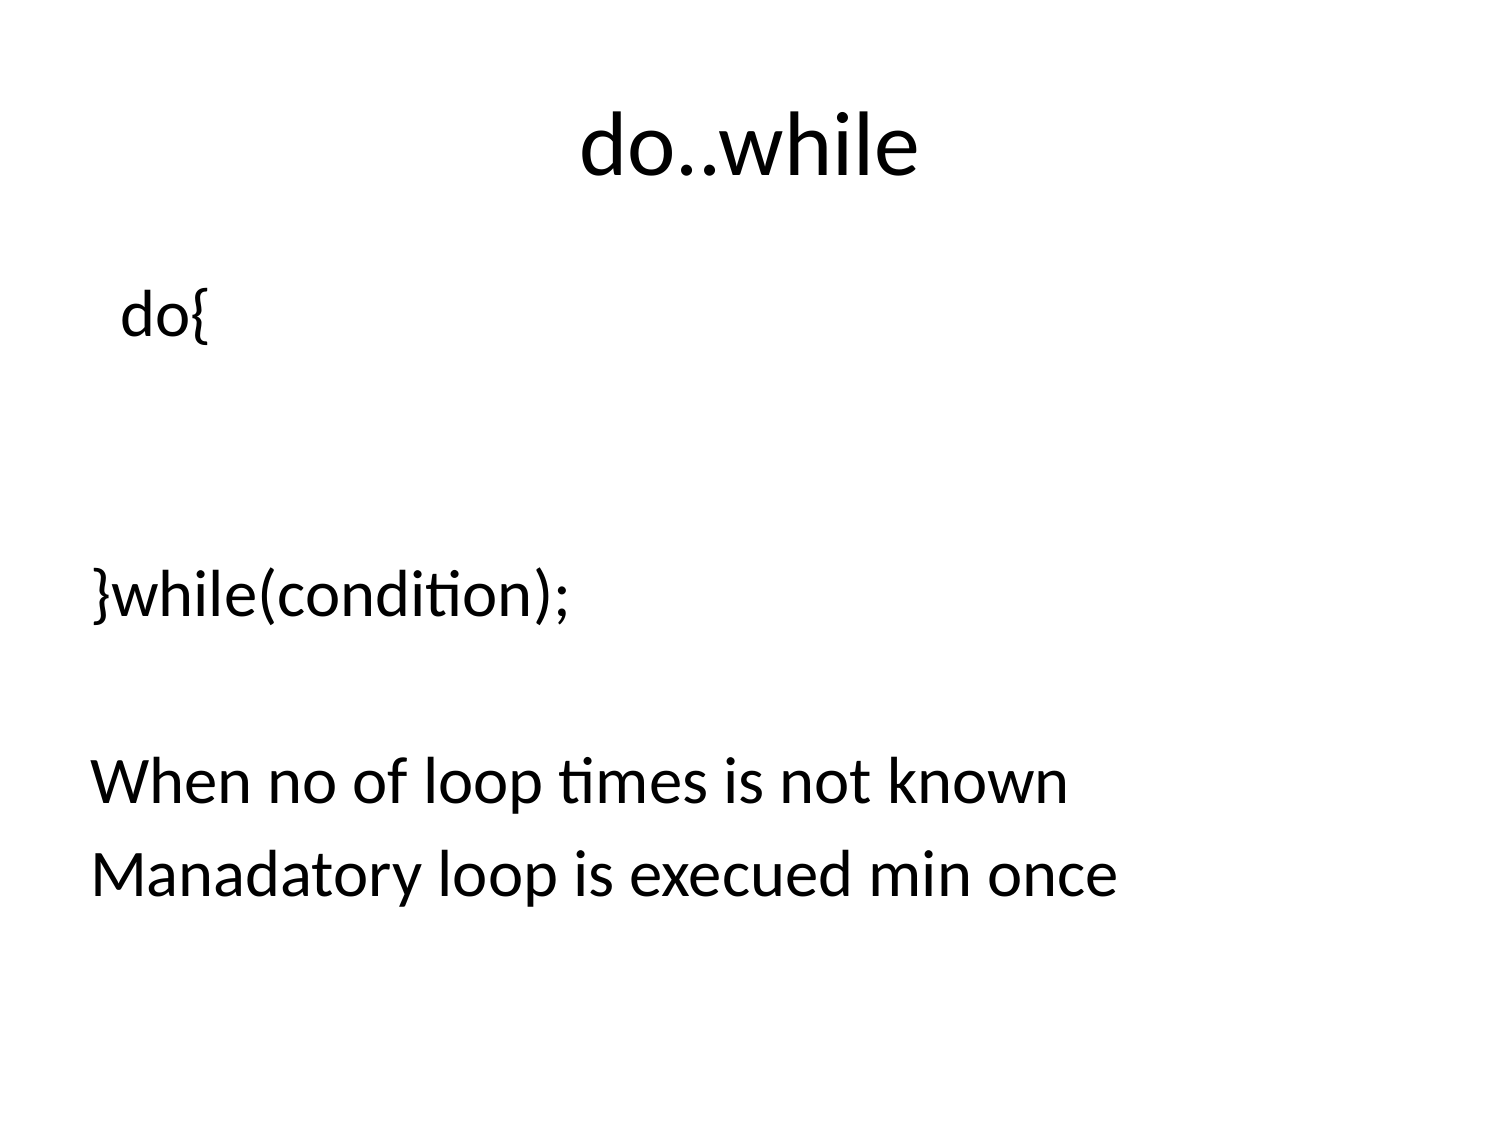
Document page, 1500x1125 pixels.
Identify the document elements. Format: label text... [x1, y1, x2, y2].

title do..while [75, 45, 1425, 233]
list do{ }while(condition); When no of loop times is not known Manadatory loop is execued min once [75, 262, 1425, 1005]
